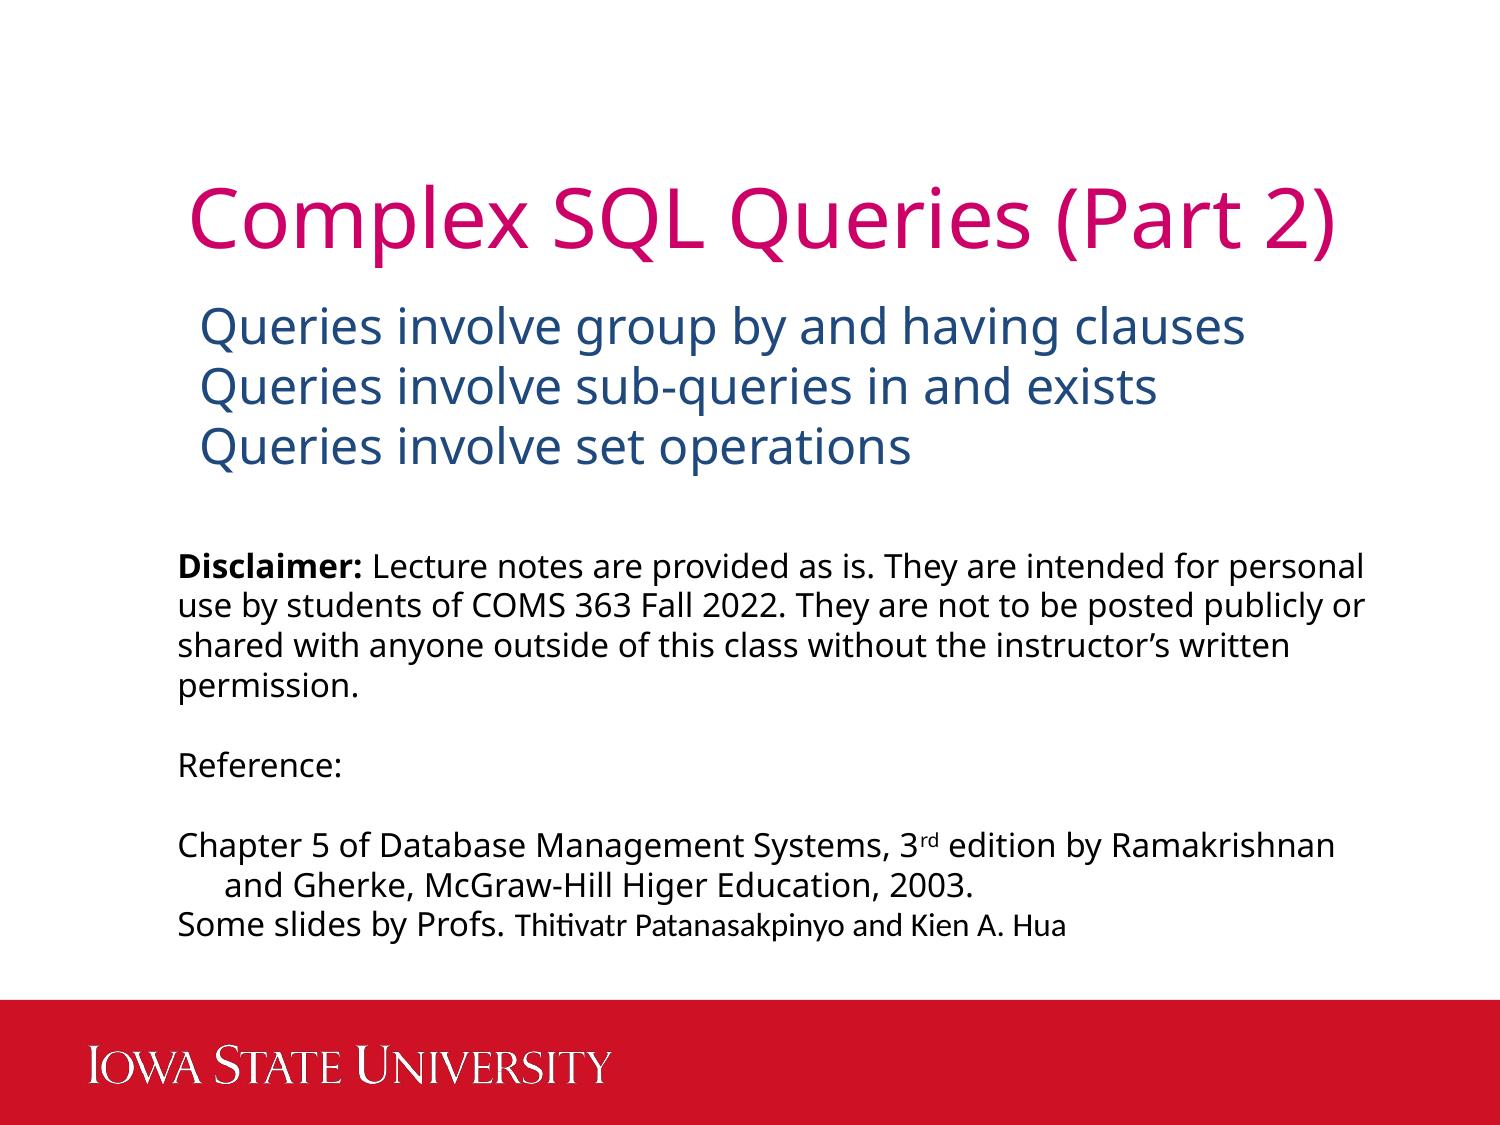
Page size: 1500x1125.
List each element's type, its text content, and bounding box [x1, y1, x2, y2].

text_box Complex SQL Queries (Part 2) [124, 125, 1400, 307]
picture [87, 1044, 613, 1088]
text_box Queries involve group by and having clauses Queries involve sub-queries in and exists Queries involve set operations [184, 287, 1316, 483]
text_box Disclaimer: Lecture notes are provided as is. They are intended for personal use by students of COMS 363 Fall 2022. They are not to be posted publicly or shared with anyone outside of this class without the instructor’s written permission. Reference: Chapter 5 of Database Management Systems, 3rd edition by Ramakrishnan and Gherke, McGraw-Hill Higer Education, 2003. Some slides by Profs. Thitivatr Patanasakpinyo and Kien A. Hua [162, 537, 1400, 953]
